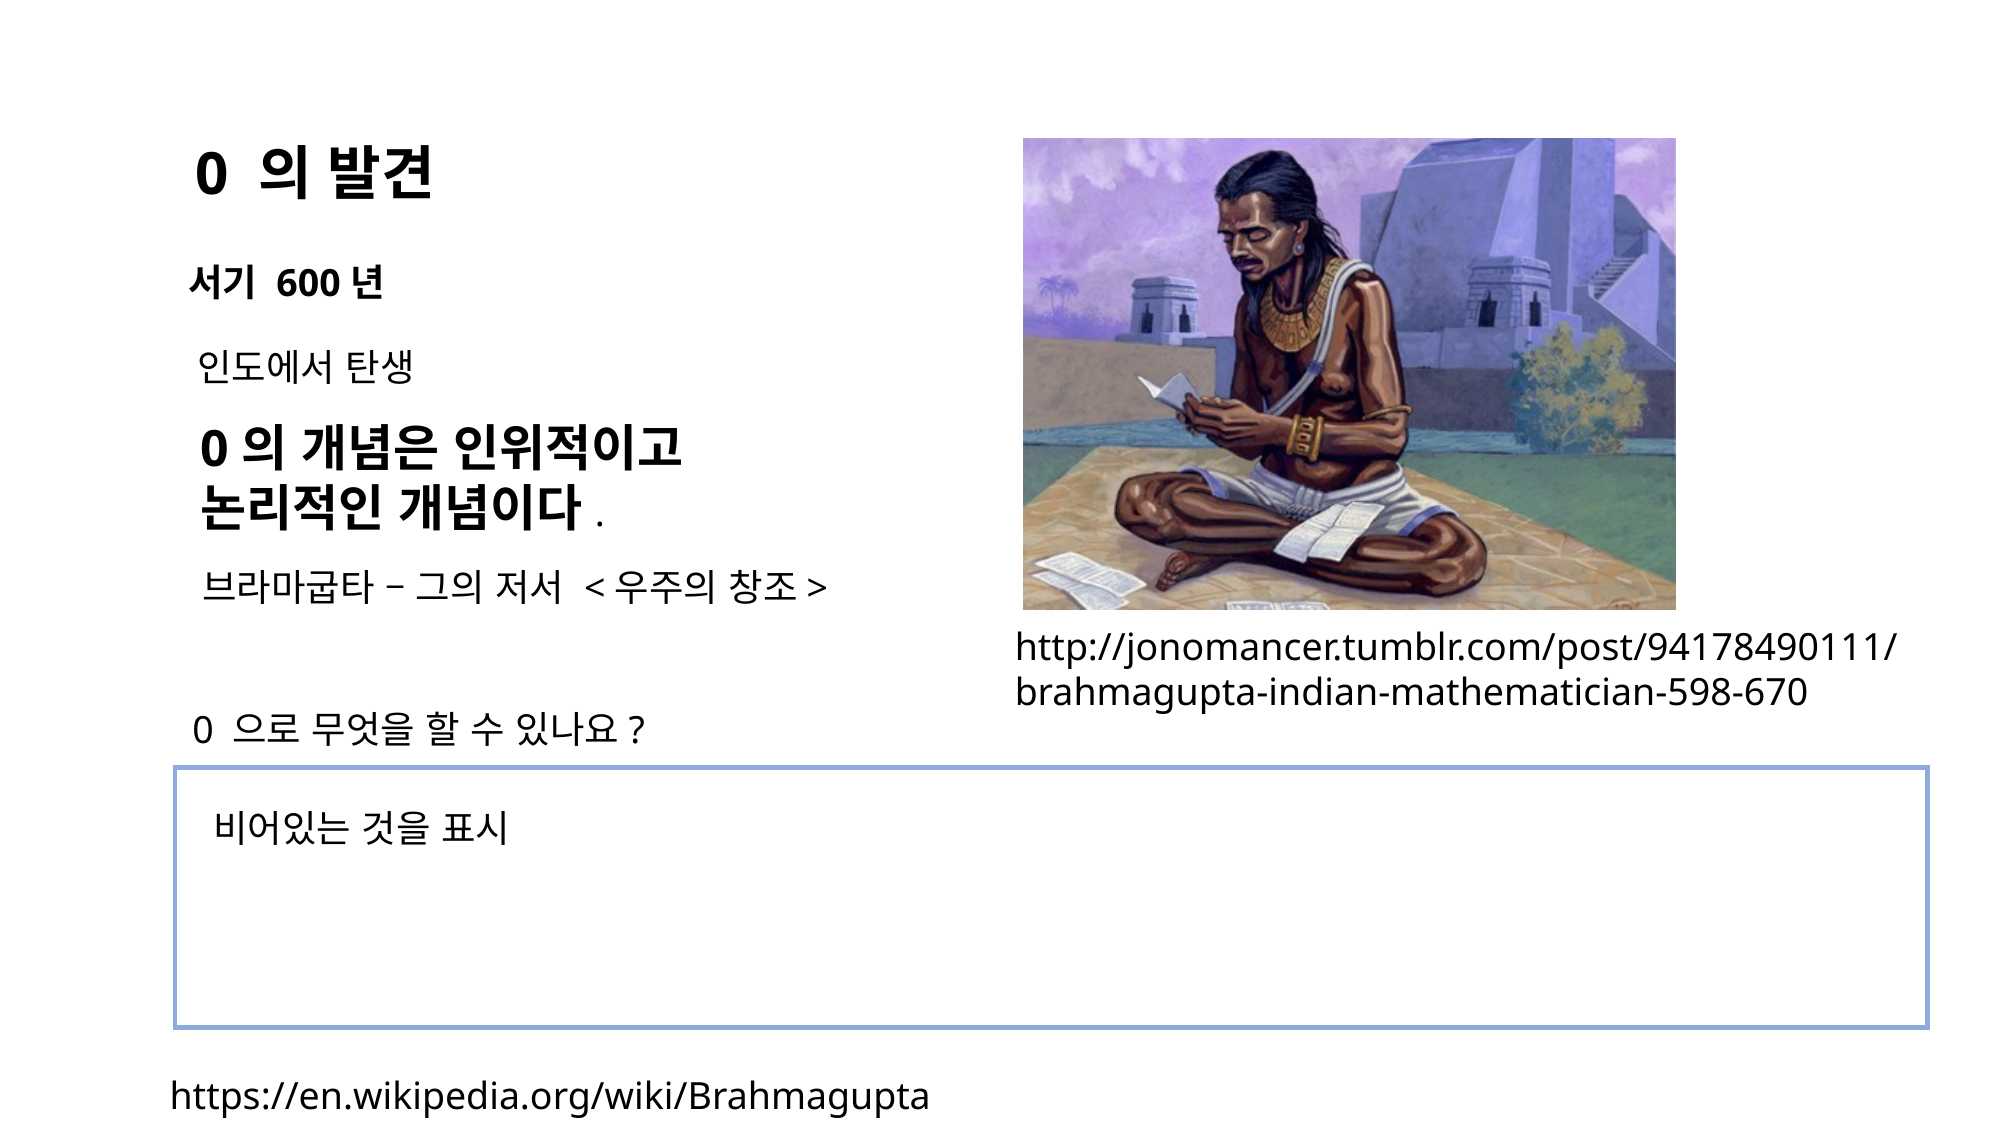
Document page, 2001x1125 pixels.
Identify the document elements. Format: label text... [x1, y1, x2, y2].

text_box http://jonomancer.tumblr.com/post/94178490111/brahmagupta-indian-mathematician-598-670 [999, 615, 2000, 721]
text_box https://en.wikipedia.org/wiki/Brahmagupta [154, 1064, 946, 1125]
text_box 0 의 발견 [180, 128, 450, 214]
text_box 서기 600년 [173, 251, 400, 311]
text_box 0의 개념은 인위적이고 논리적인 개념이다. [186, 408, 713, 544]
text_box 브라마굽타 – 그의 저서 <우주의 창조> [187, 556, 844, 617]
text_box [174, 767, 1929, 1029]
text_box 0 으로 무엇을 할 수 있나요? [177, 698, 660, 758]
text_box 인도에서 탄생 [182, 336, 430, 397]
picture [1023, 138, 1676, 610]
